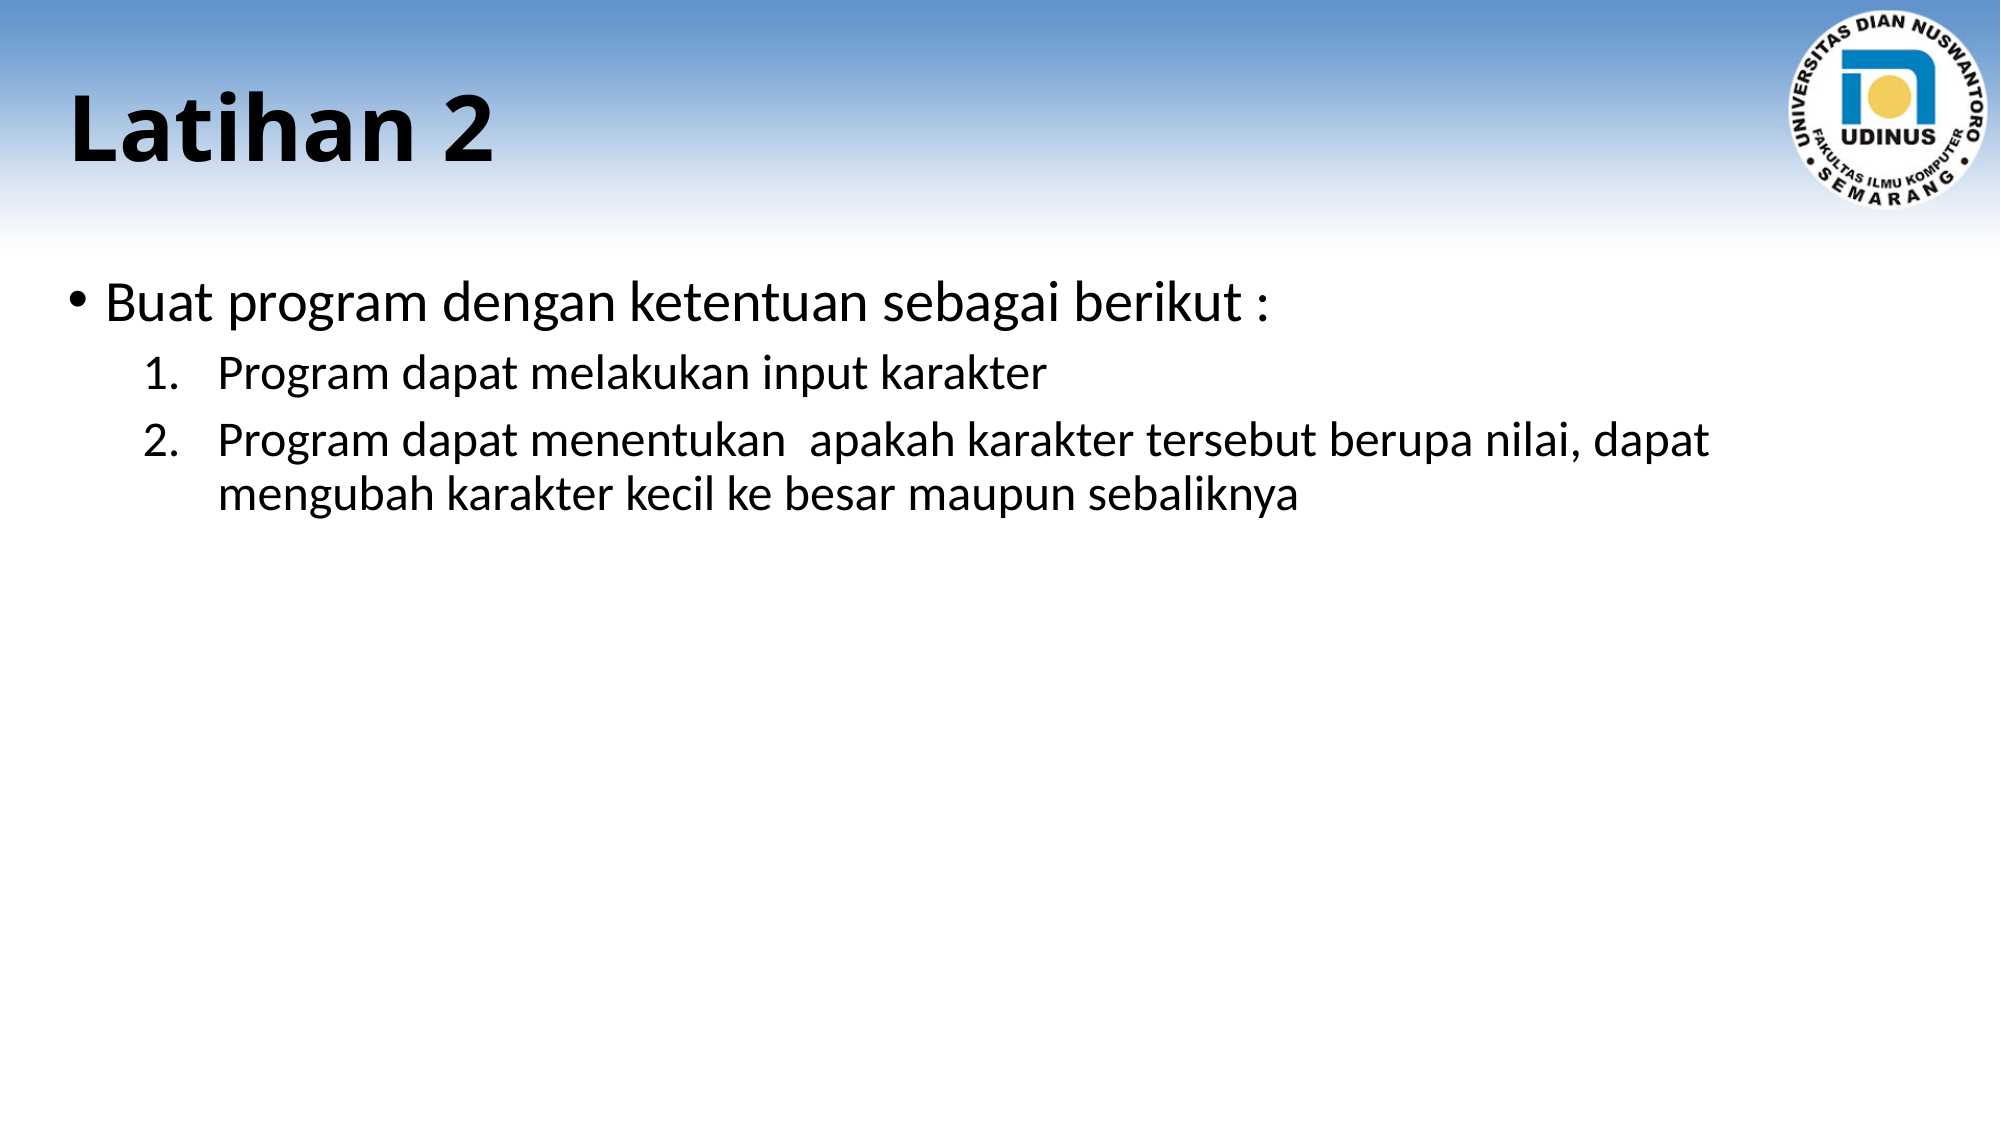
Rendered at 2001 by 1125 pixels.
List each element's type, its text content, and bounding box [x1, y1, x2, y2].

title Latihan 2 [52, 22, 1700, 241]
picture [0, 0, 2000, 1125]
list Buat program dengan ketentuan sebagai berikut : Program dapat melakukan input karakter Program dapat menentukan apakah karakter tersebut berupa nilai, dapat mengubah karakter kecil ke besar maupun sebaliknya [52, 263, 1953, 1021]
